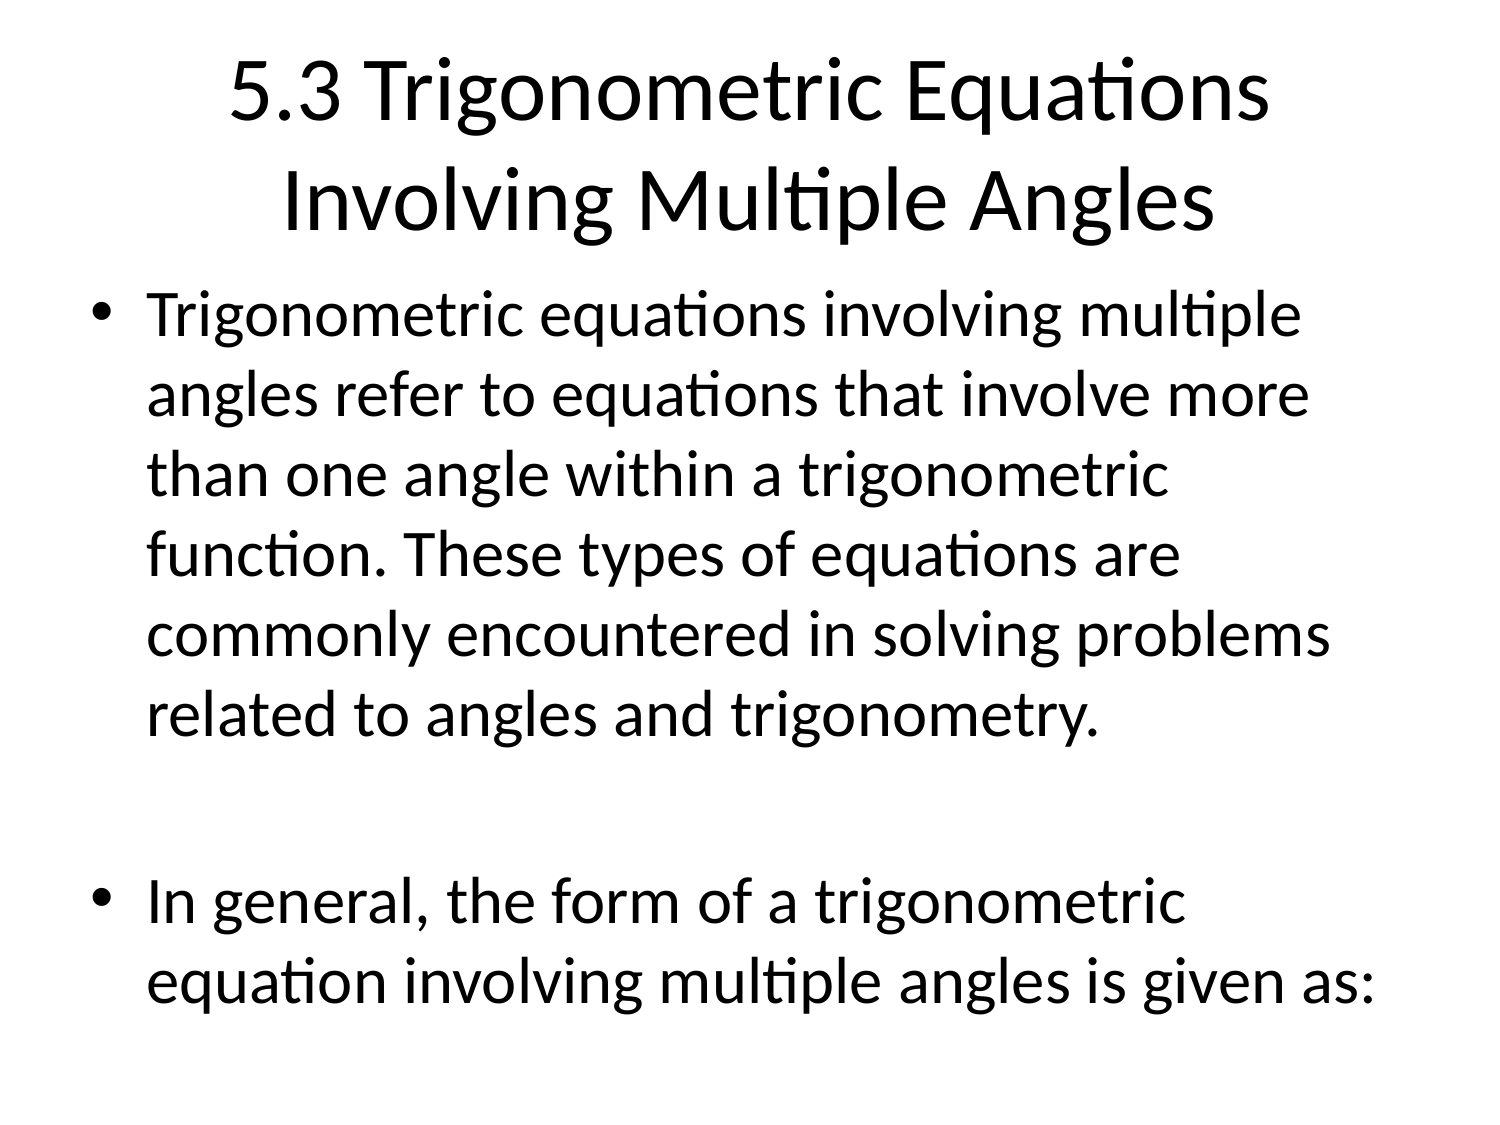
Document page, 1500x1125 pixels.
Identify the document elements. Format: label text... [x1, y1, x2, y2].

list Trigonometric equations involving multiple angles refer to equations that involve more than one angle within a trigonometric function. These types of equations are commonly encountered in solving problems related to angles and trigonometry. In general, the form of a trigonometric equation involving multiple angles is given as: f(x) = g(x) Here, f(x) represents a trigonometric function that includes multiple angles (such as sine, cosine, or tangent), and g(x) is another function or constant. To solve these equations, we need to apply various trigonometric identities and properties. The goal is to find the values of the angles that make the equation true. Let's delve into some examples to illustrate the process of solving trigonometric equations involving multiple angles: Example 1: Solve the equation cos(2x) = sin(x) To solve this equation, we can start by using a trigonometric identity to express cos(2x) in terms of sine: cos(2x) = 1 - 2sin^2(x) Substituting this into the original equation gives: 1 - 2sin^2(x) = sin(x) Rearranging the equation gives us a quadratic equation: 2sin^2(x) + sin(x) - 1 = 0 Now, we can either factor this quadratic equation or use the quadratic formula to find the values of sin(x). Once we know the values of sin(x), we can find the corresponding values of x using the inverse trigonometric functions. Example 2: Solve the equation tan(3x) = cos(x) To solve this equation, we can rewrite tan(3x) as a ratio of sine and cosine: tan(3x) = sin(3x)/cos(3x) cos(x) can also be expressed in terms of sine using the identity cos(x) = √(1 - sin^2(x)), so the equation becomes: sin(3x)/cos(3x) = √(1 - sin^2(x)) To simplify the equation further, we can square both sides: sin^2(3x)/cos^2(3x) = 1 - sin^2(x) Multiplying both sides by cos^2(3x) gives: sin^2(3x) = (1 - sin^2(x))cos^2(3x) Now we have an equation involving only sine functions. Again, we can use trigonometric identities and solve the equation by expressing sin(3x) and sin(x) in terms of a single angle (usually x) and applying algebraic techniques. It's important to note that solving trigonometric equations involving multiple angles often requires familiarity with various trigonometric identities, such as double-angle formulas, sum and difference formulas, Pythagorean identities, and more. In conclusion, trigonometric equations involving multiple angles involve finding the values of angles that satisfy the given equation. The process involves applying trigonometric identities, manipulating the equations, and solving for the unknown angles. [75, 262, 1425, 1005]
title 5.3 Trigonometric Equations Involving Multiple Angles [75, 45, 1425, 233]
